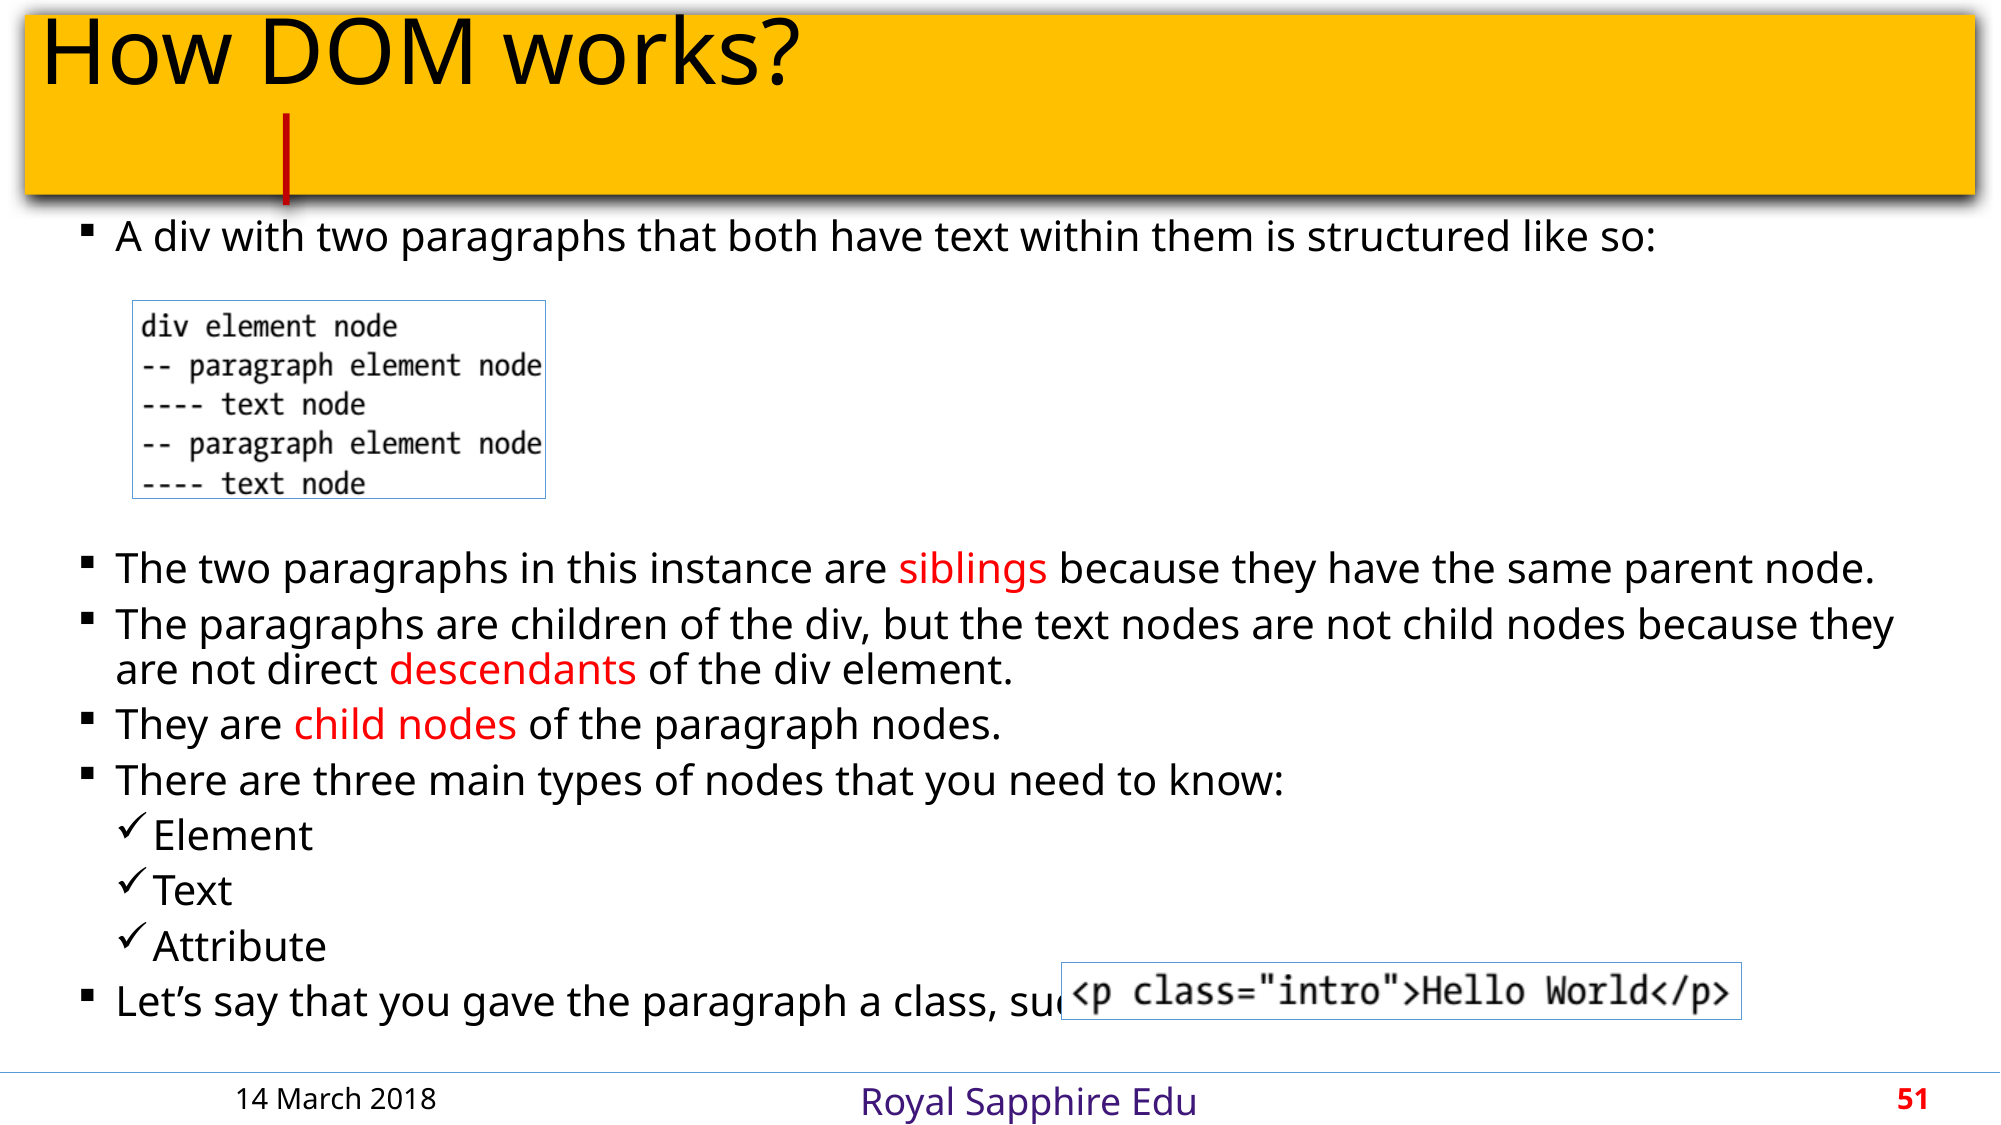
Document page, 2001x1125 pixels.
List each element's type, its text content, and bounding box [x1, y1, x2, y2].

title How DOM works? | [24, 14, 1975, 195]
slide_number 51 [1495, 1072, 1946, 1115]
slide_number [220, 1072, 671, 1115]
list A div with two paragraphs that both have text within them is structured like so: The two paragraphs in this instance are siblings because they have the same parent node. The paragraphs are children of the div, but the text nodes are not child nodes because they are not direct descendants of the div element. They are child nodes of the paragraph nodes. There are three main types of nodes that you need to know: Element Text Attribute Let’s say that you gave the paragraph a class, such as: [24, 208, 1975, 1063]
picture [1061, 962, 1742, 1020]
picture [132, 300, 546, 499]
